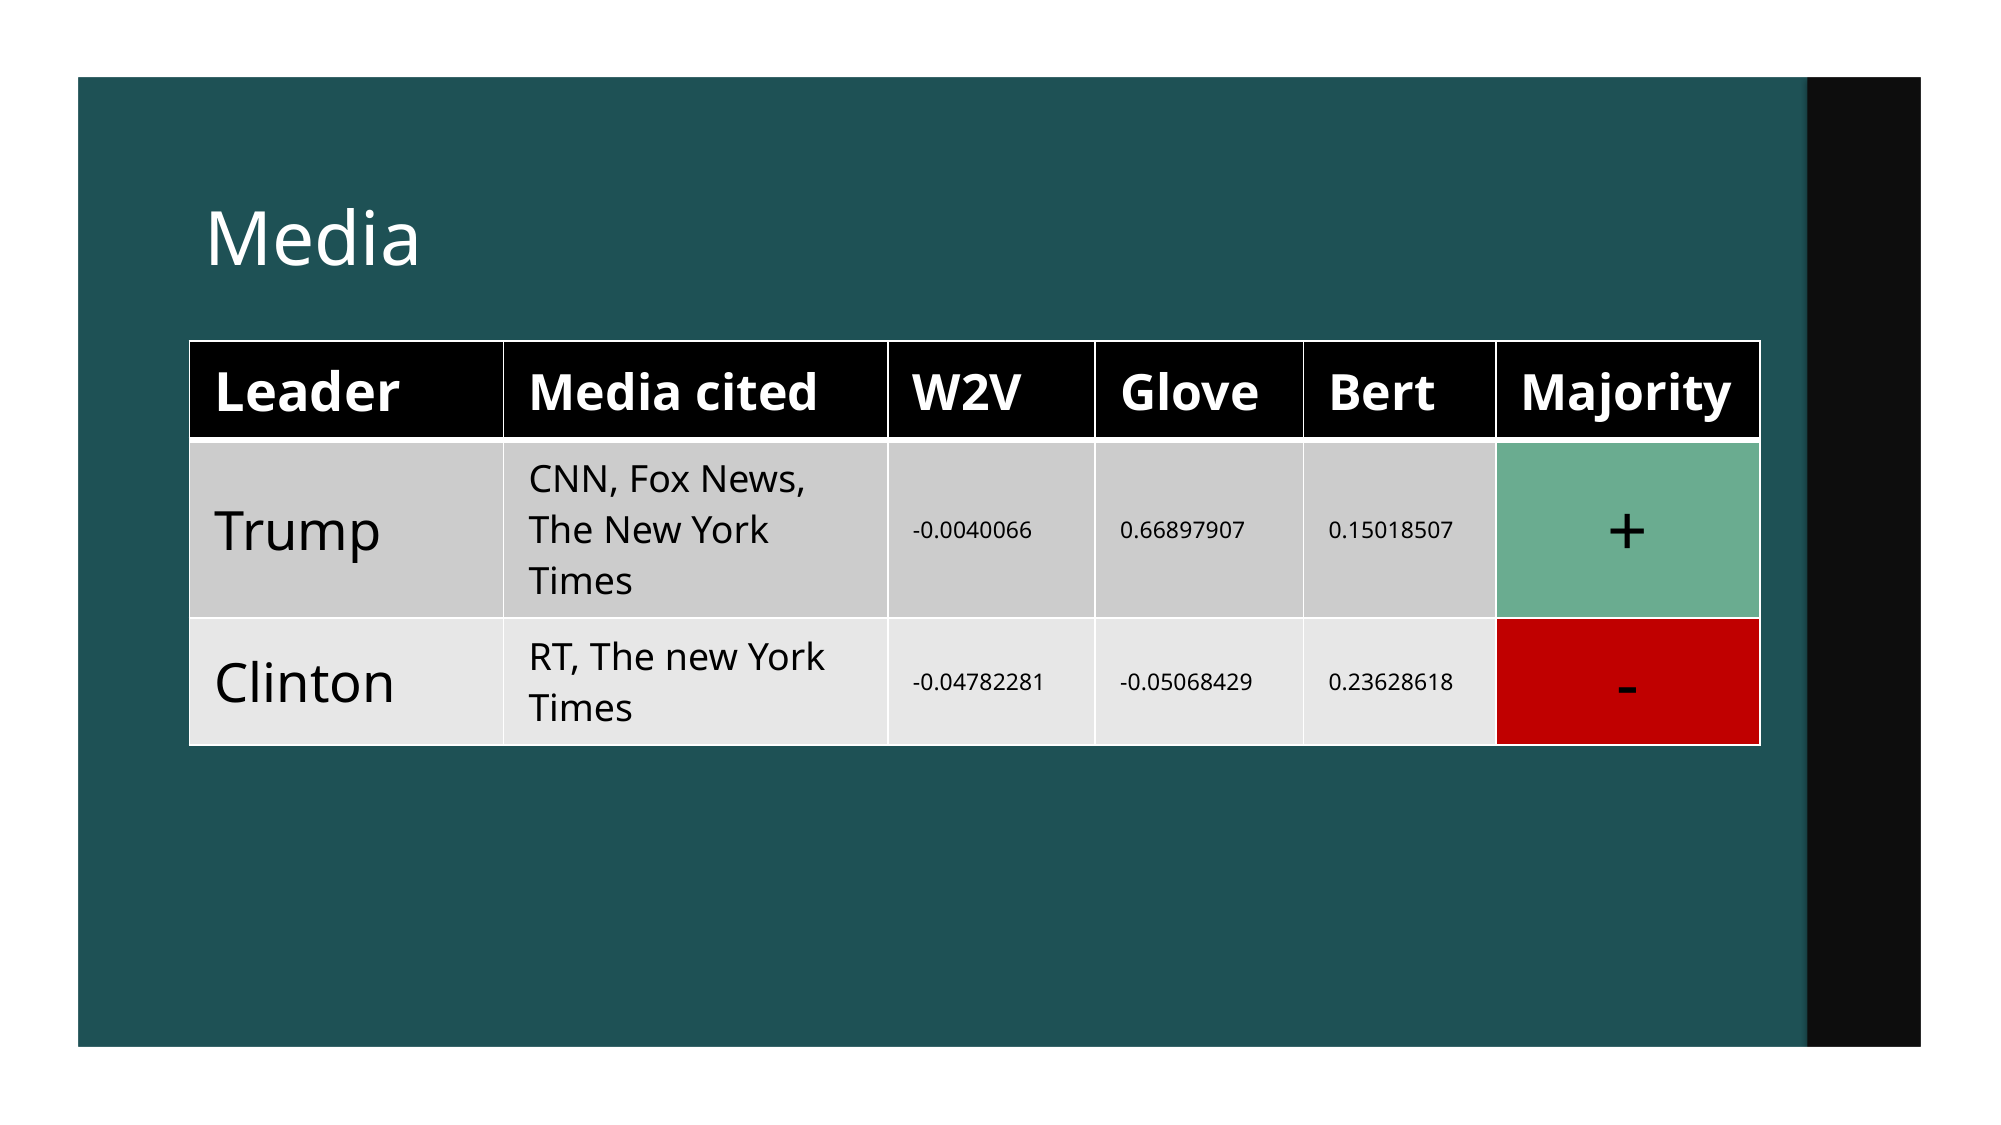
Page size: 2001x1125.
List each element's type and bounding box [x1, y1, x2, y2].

text_box [0, 0, 2000, 1125]
